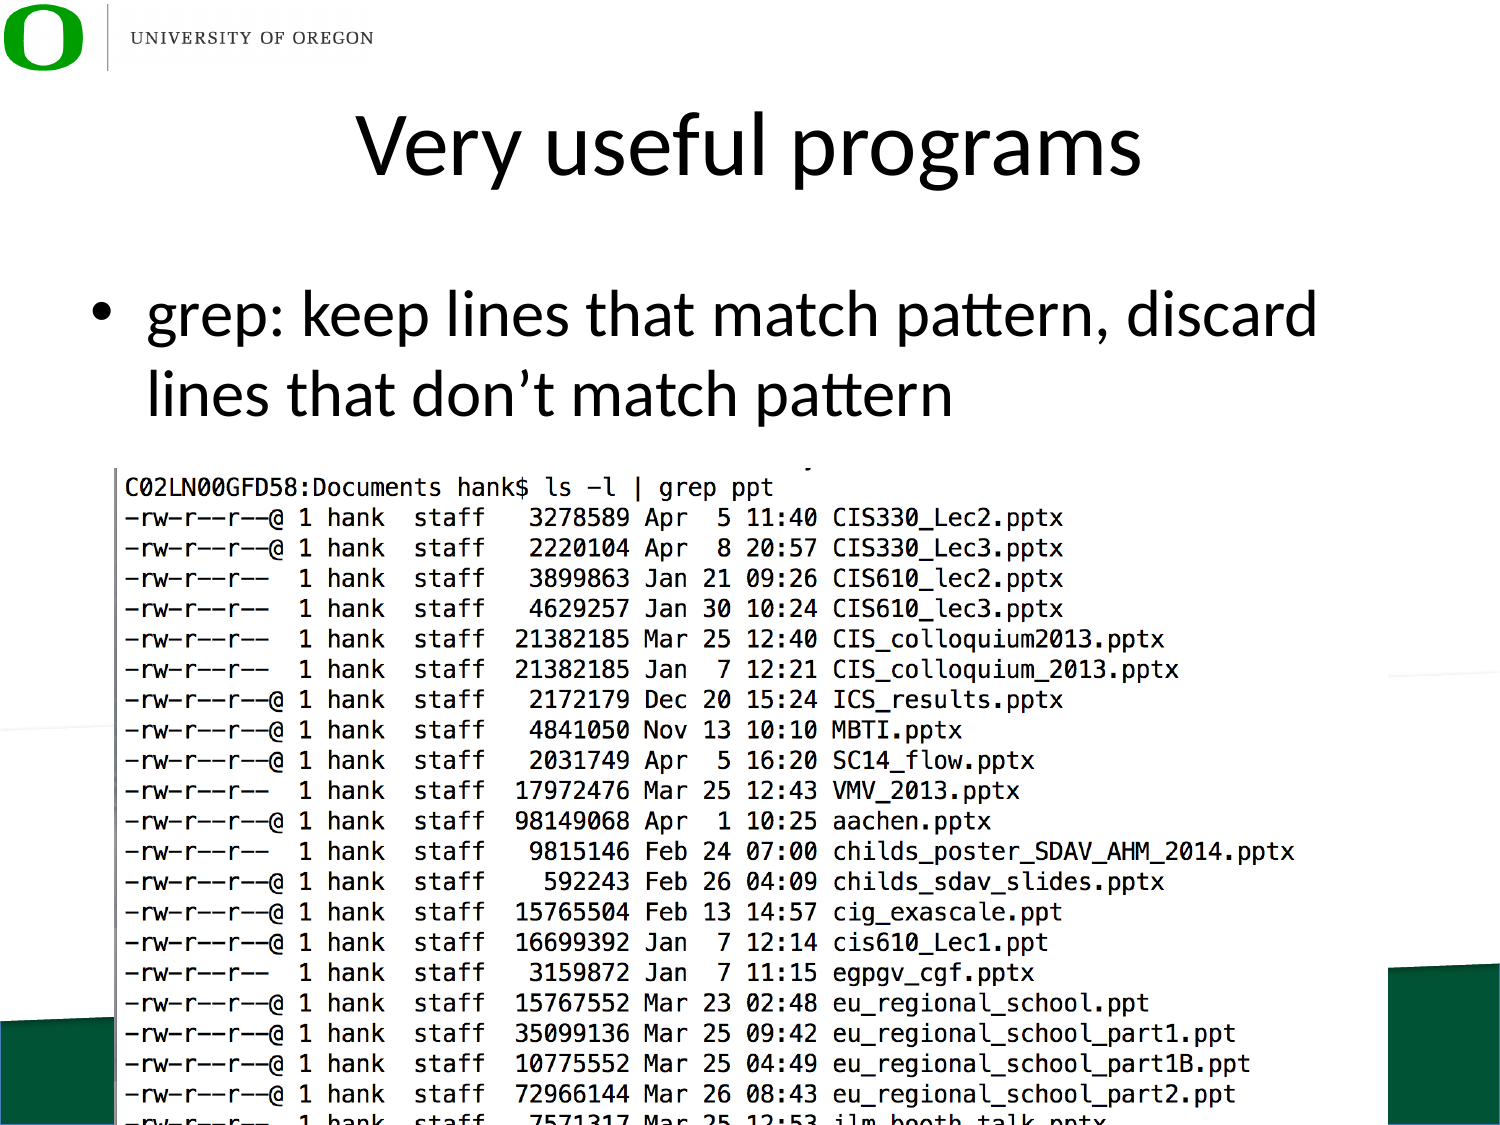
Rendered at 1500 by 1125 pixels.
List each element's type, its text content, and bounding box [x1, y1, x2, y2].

picture [4, 4, 373, 71]
picture [113, 468, 1388, 1125]
title Very useful programs [75, 45, 1425, 233]
list grep: keep lines that match pattern, discard lines that don’t match pattern [75, 262, 1425, 1005]
